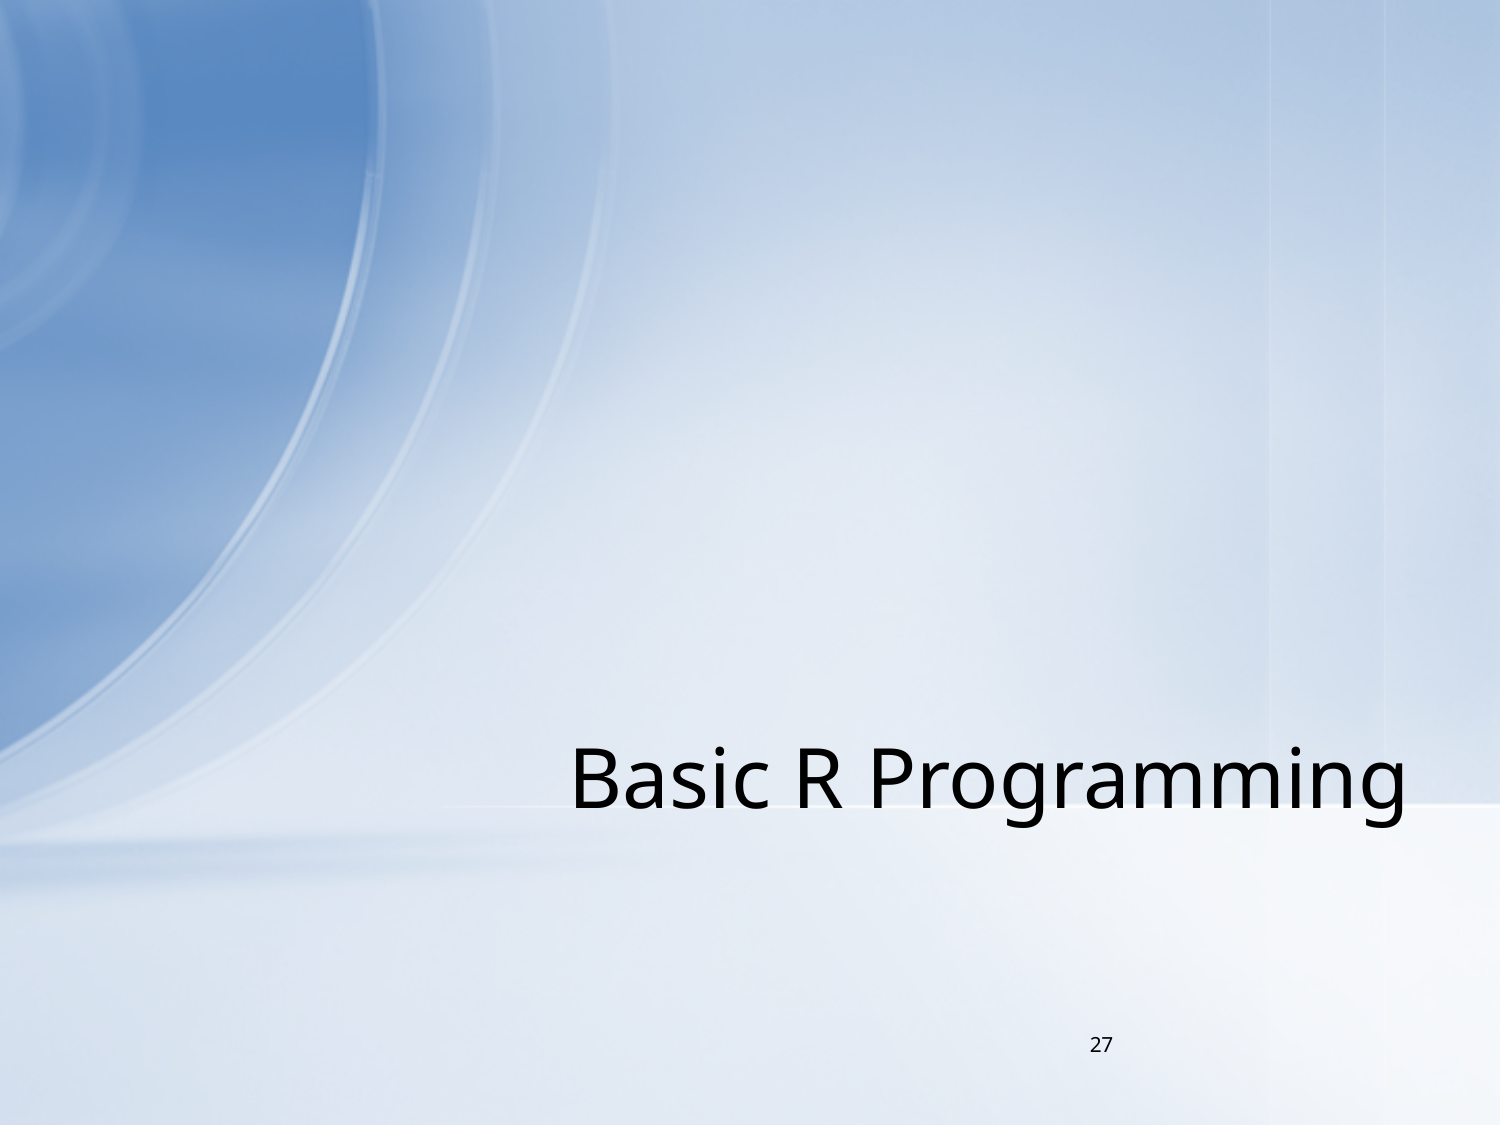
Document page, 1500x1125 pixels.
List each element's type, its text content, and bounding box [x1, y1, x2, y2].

title Basic R Programming [181, 591, 1425, 833]
picture [0, 0, 1500, 1125]
slide_number 27 [1074, 1024, 1425, 1103]
